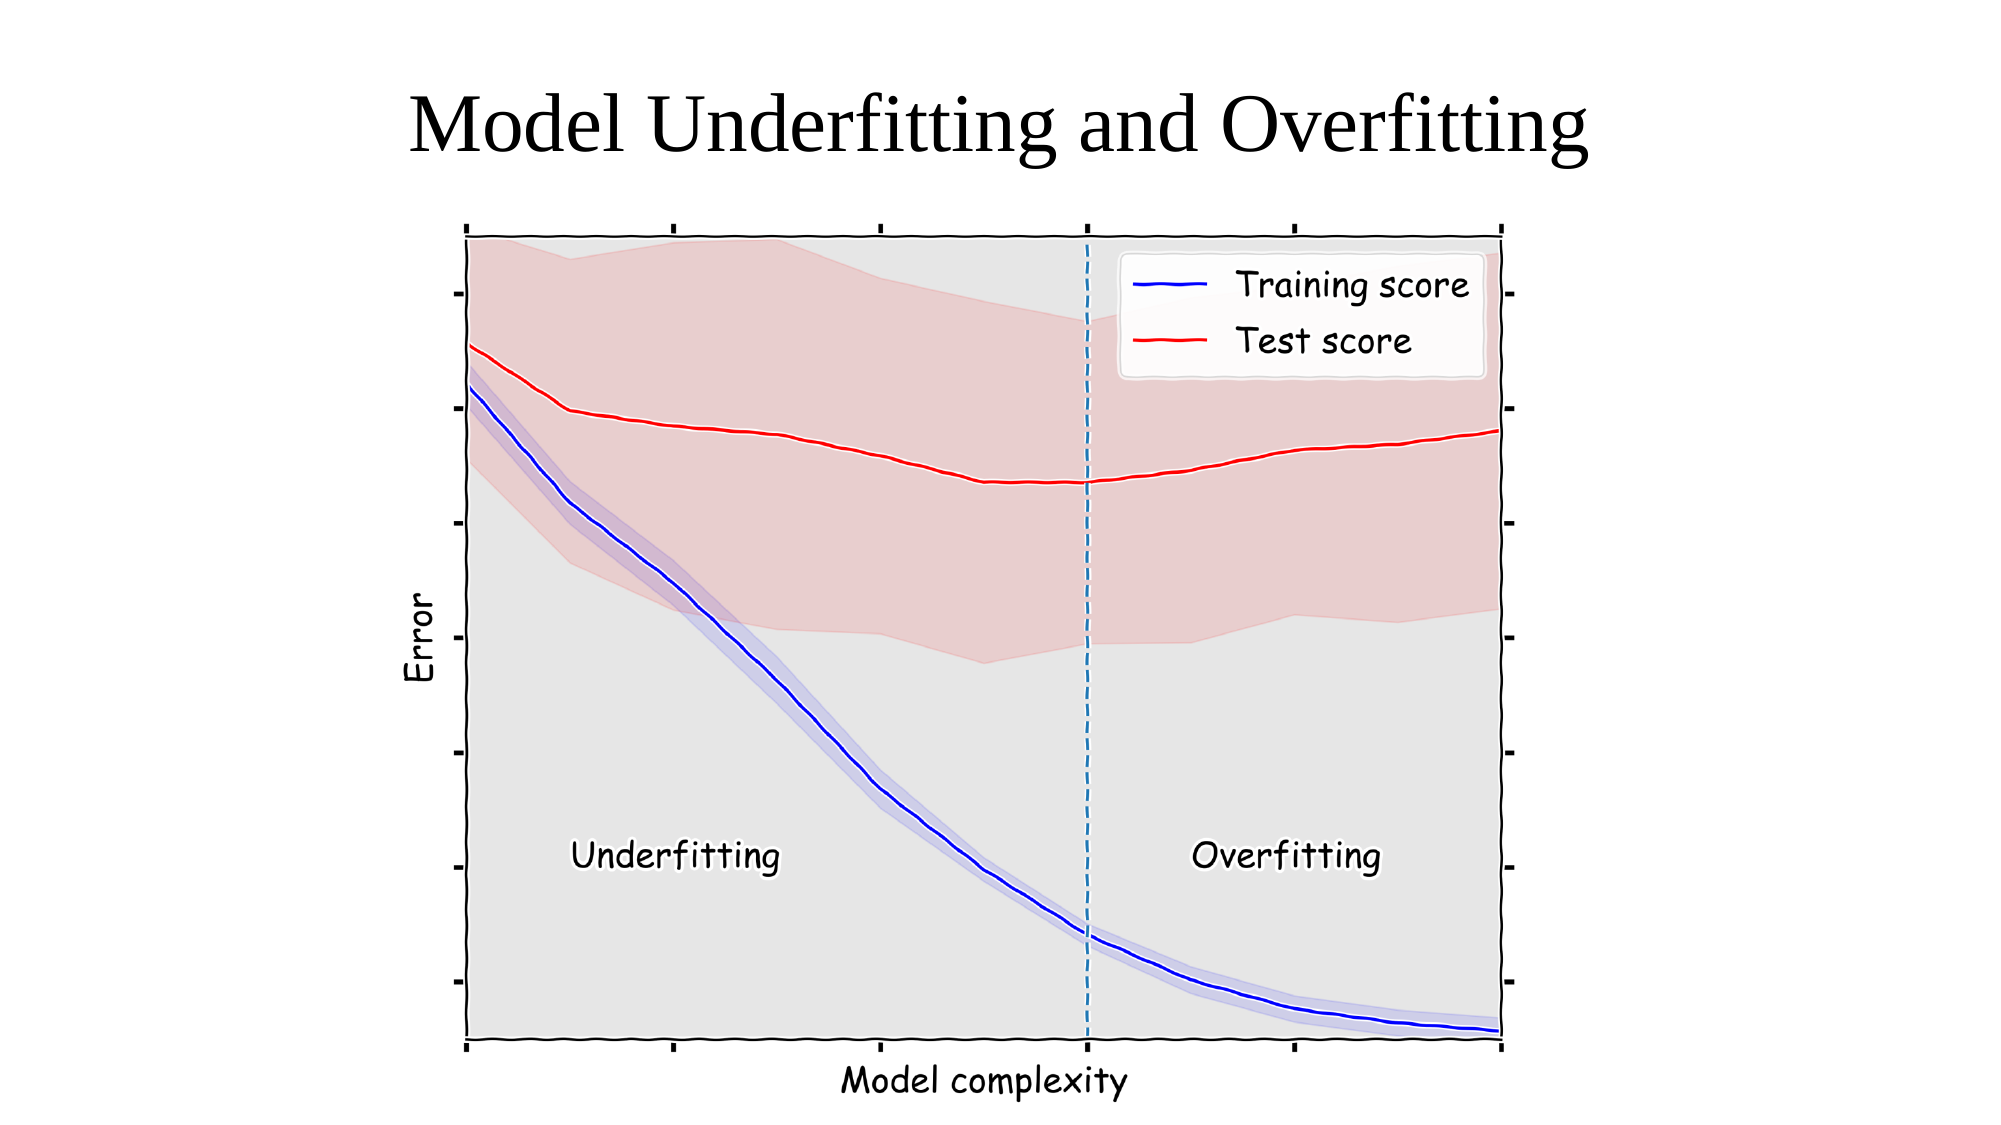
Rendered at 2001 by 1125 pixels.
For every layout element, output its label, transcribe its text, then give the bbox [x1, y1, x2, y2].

title Model Underfitting and Overfitting [137, 59, 1863, 190]
picture [380, 199, 1538, 1125]
